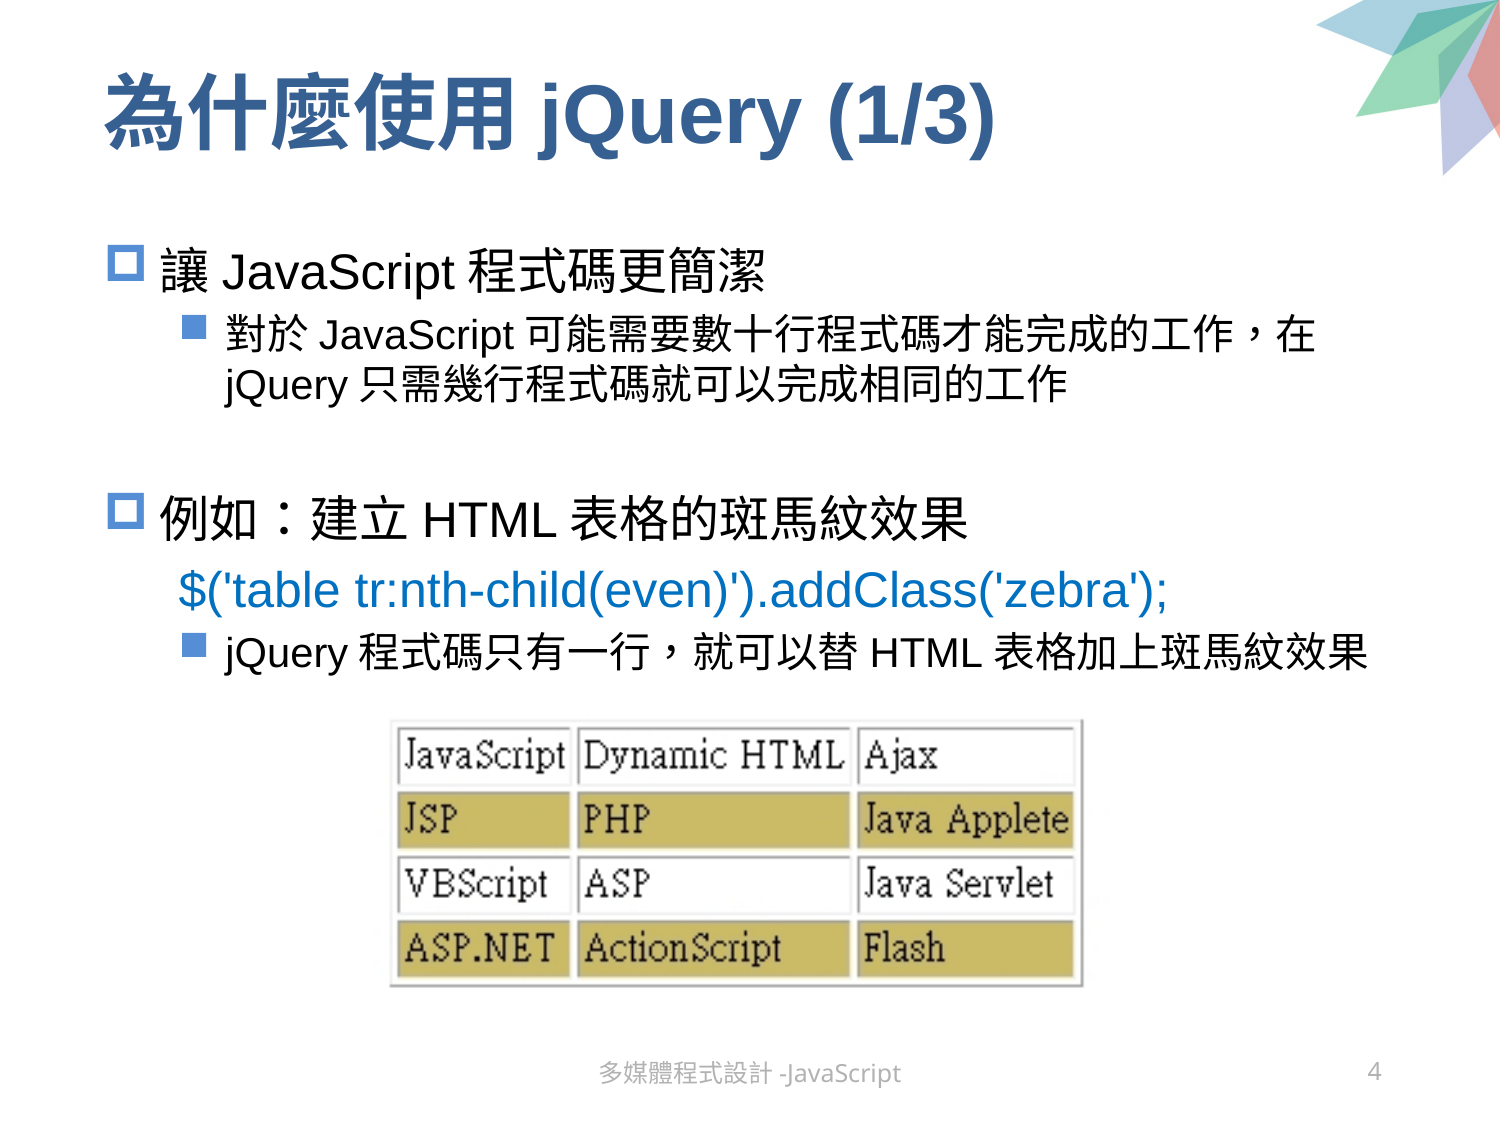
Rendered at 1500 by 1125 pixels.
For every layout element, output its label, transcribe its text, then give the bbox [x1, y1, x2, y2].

list 讓JavaScript程式碼更簡潔 對於JavaScript可能需要數十行程式碼才能完成的工作，在jQuery只需幾行程式碼就可以完成相同的工作 例如：建立HTML表格的斑馬紋效果 $('table tr:nth-child(even)').addClass('zebra'); jQuery程式碼只有一行，就可以替HTML表格加上斑馬紋效果 [88, 231, 1397, 1024]
footer 多媒體程式設計-JavaScript [496, 1042, 1004, 1103]
picture [0, 0, 1500, 1125]
slide_number 4 [1059, 1042, 1397, 1103]
title 為什麼使用jQuery (1/3) [88, 7, 1397, 213]
